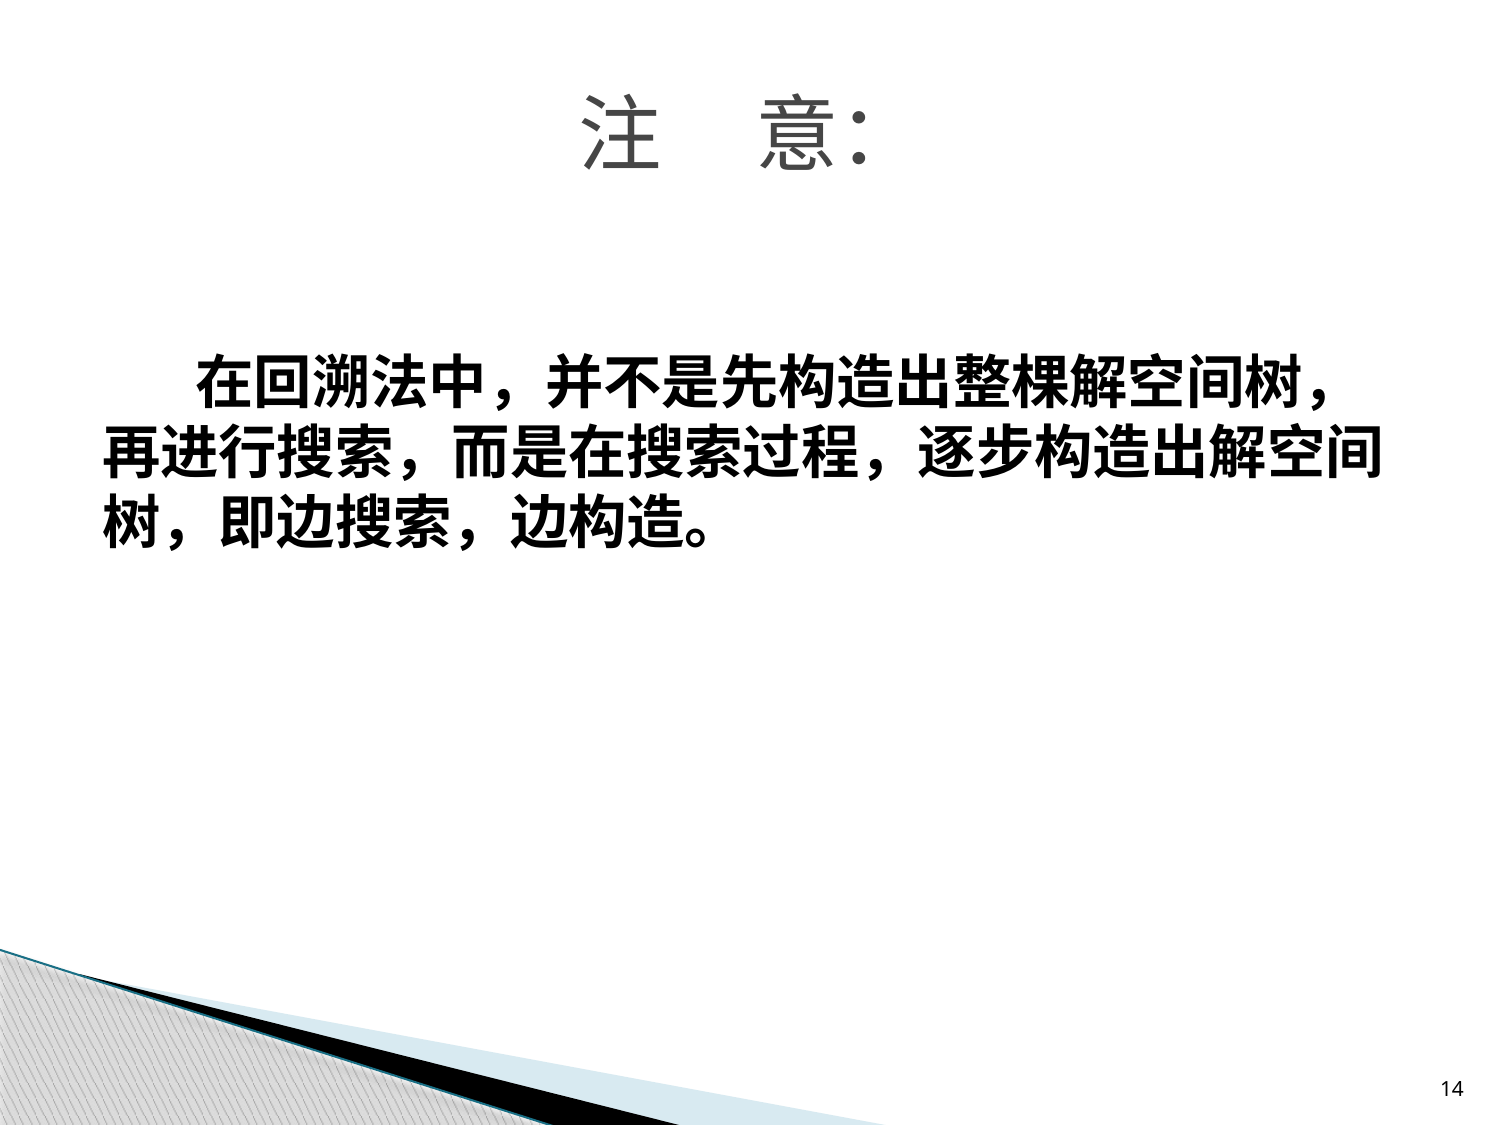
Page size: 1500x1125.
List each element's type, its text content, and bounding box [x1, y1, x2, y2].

text_box 在回溯法中，并不是先构造出整棵解空间树，再进行搜索，而是在搜索过程，逐步构造出解空间树，即边搜索，边构造。 [87, 337, 1413, 563]
slide_number 14 [1418, 1051, 1479, 1112]
text_box 注 意： [49, 37, 1451, 225]
